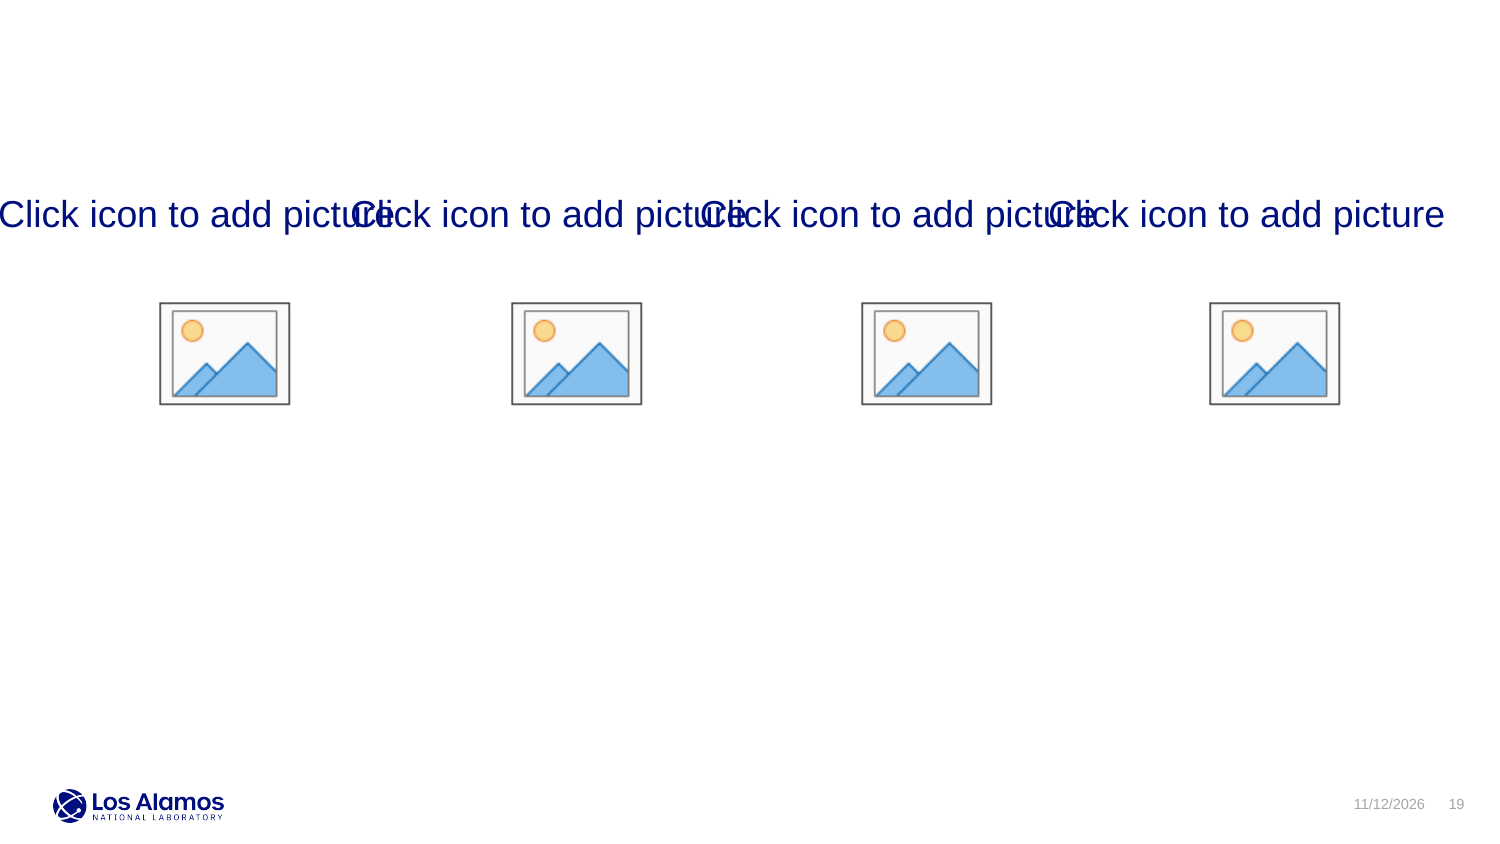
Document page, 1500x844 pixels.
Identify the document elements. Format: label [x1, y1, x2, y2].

picture [426, 187, 727, 521]
picture [1124, 187, 1425, 521]
picture [776, 187, 1077, 521]
picture [53, 789, 224, 823]
picture [74, 187, 375, 521]
